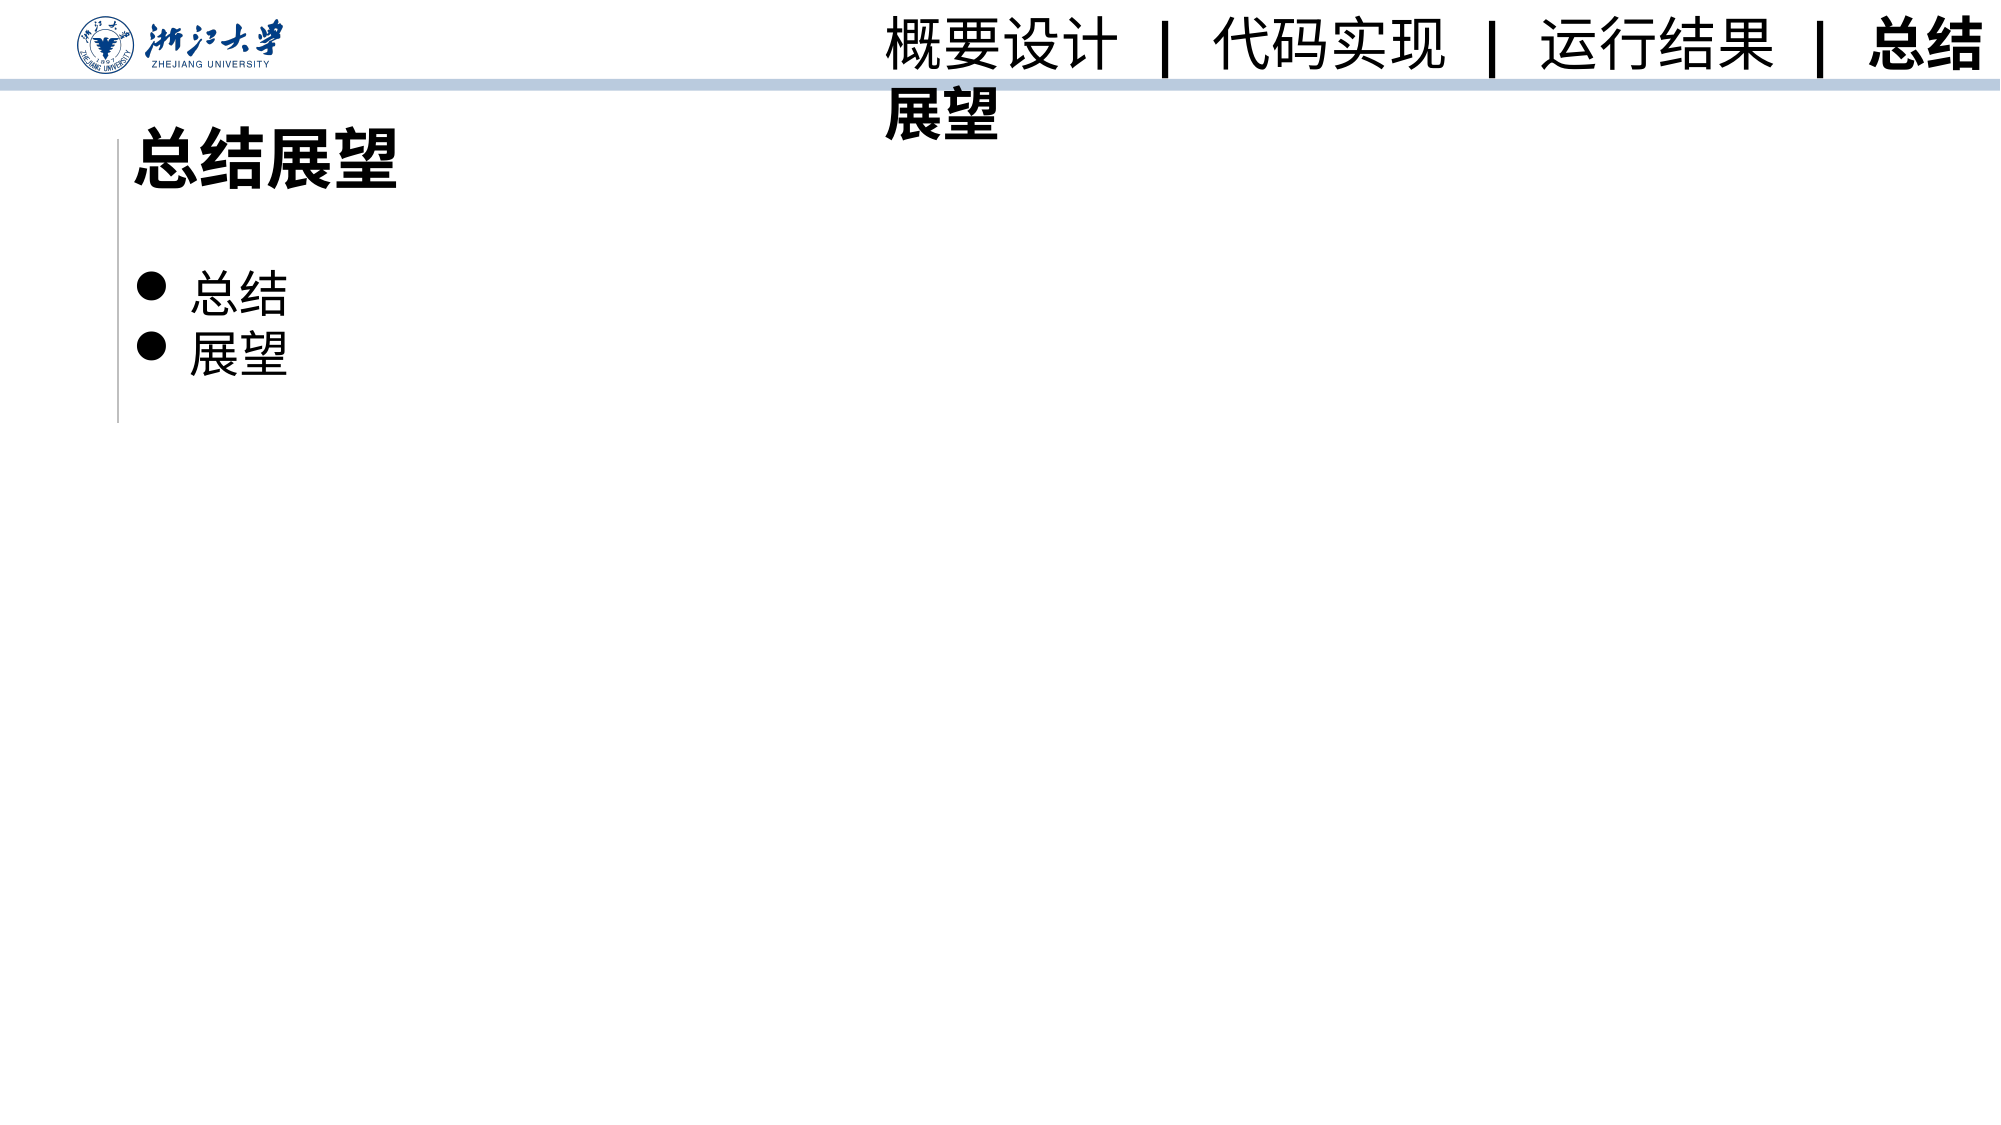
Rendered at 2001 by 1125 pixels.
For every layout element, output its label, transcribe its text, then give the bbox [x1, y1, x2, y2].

picture [77, 16, 283, 74]
text_box [0, 78, 869, 92]
text_box 概要设计 | 代码实现 | 运行结果 | 总结展望 [869, 0, 2000, 155]
text_box 总结 展望 [119, 255, 1882, 391]
text_box 总结展望 [118, 109, 1882, 204]
